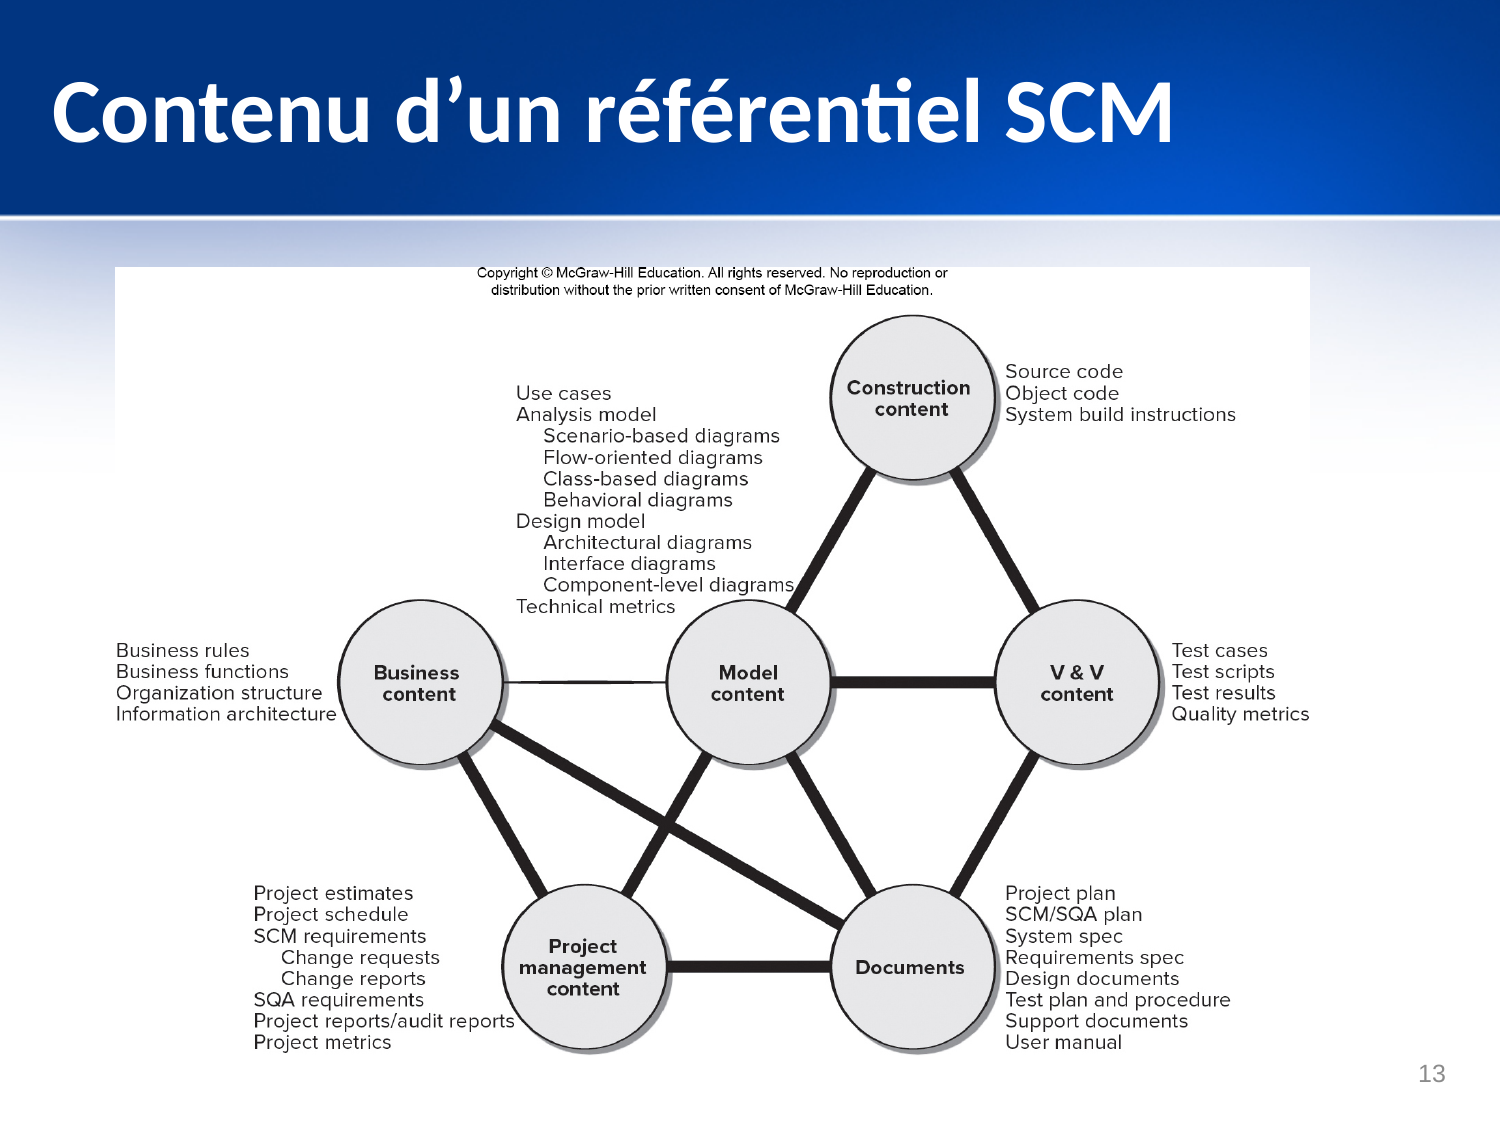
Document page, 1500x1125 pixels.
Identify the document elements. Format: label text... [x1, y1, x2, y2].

title Contenu d’un référentiel SCM [37, 12, 1225, 174]
slide_number 13 [1111, 1042, 1462, 1103]
text_box [49, 149, 1400, 950]
text_box [37, 174, 1388, 600]
picture [0, 0, 1500, 1125]
